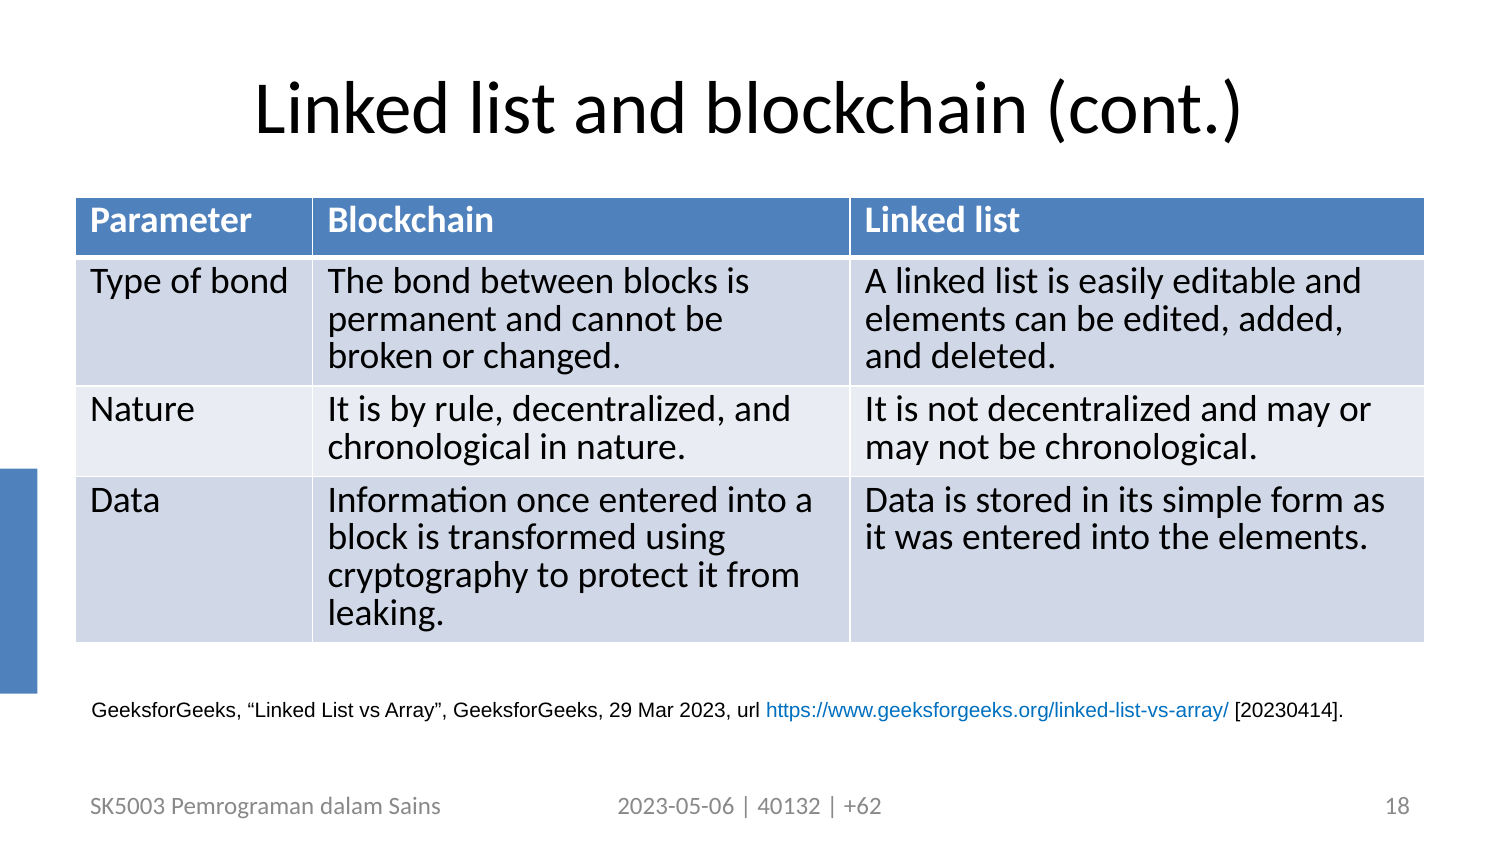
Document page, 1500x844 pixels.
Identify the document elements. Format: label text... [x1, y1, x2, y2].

table_cell A linked list is easily editable and elements can be edited, added, and deleted. [851, 260, 1424, 385]
table_cell The bond between blocks is permanent and cannot be broken or changed. [313, 260, 849, 385]
table_cell Type of bond [76, 260, 312, 385]
table_header Linked list [851, 198, 1424, 255]
table_cell It is by rule, decentralized, and chronological in nature. [313, 387, 849, 476]
footer 2023-05-06 | 40132 | +62 [512, 782, 988, 827]
table_cell Information once entered into a block is transformed using cryptography to protect it from leaking. [313, 477, 849, 642]
table_header Blockchain [313, 198, 849, 255]
table_header Parameter [76, 198, 312, 255]
table_cell Data is stored in its simple form as it was entered into the elements. [851, 477, 1424, 642]
slide_number SK5003 Pemrograman dalam Sains [75, 782, 463, 827]
text_box GeeksforGeeks, “Linked List vs Array”, GeeksforGeeks, 29 Mar 2023, url https://www.geeksforgeeks.org/linked-list-vs-array/ [20230414]. [76, 689, 1425, 730]
table_cell It is not decentralized and may or may not be chronological. [851, 387, 1424, 476]
slide_number 18 [1074, 782, 1425, 827]
table_cell Nature [76, 387, 312, 476]
title Linked list and blockchain (cont.) [74, 33, 1426, 175]
table_cell Data [76, 477, 312, 642]
